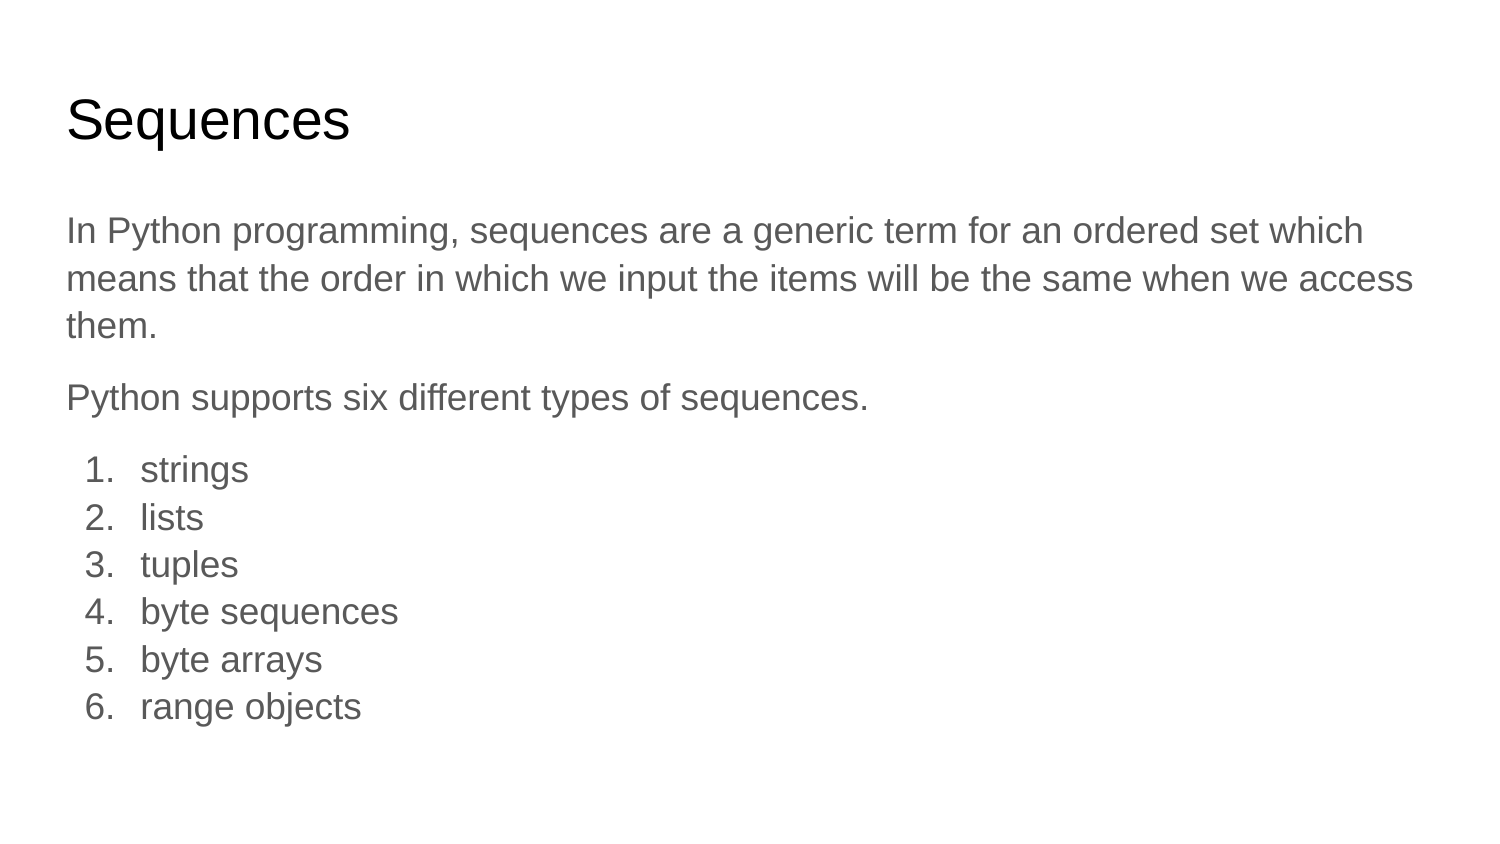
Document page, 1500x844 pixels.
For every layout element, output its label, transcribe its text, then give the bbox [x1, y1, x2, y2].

title Sequences [51, 72, 1449, 167]
list In Python programming, sequences are a generic term for an ordered set which means that the order in which we input the items will be the same when we access them. Python supports six different types of sequences. strings lists tuples byte sequences byte arrays range objects [51, 189, 1449, 750]
